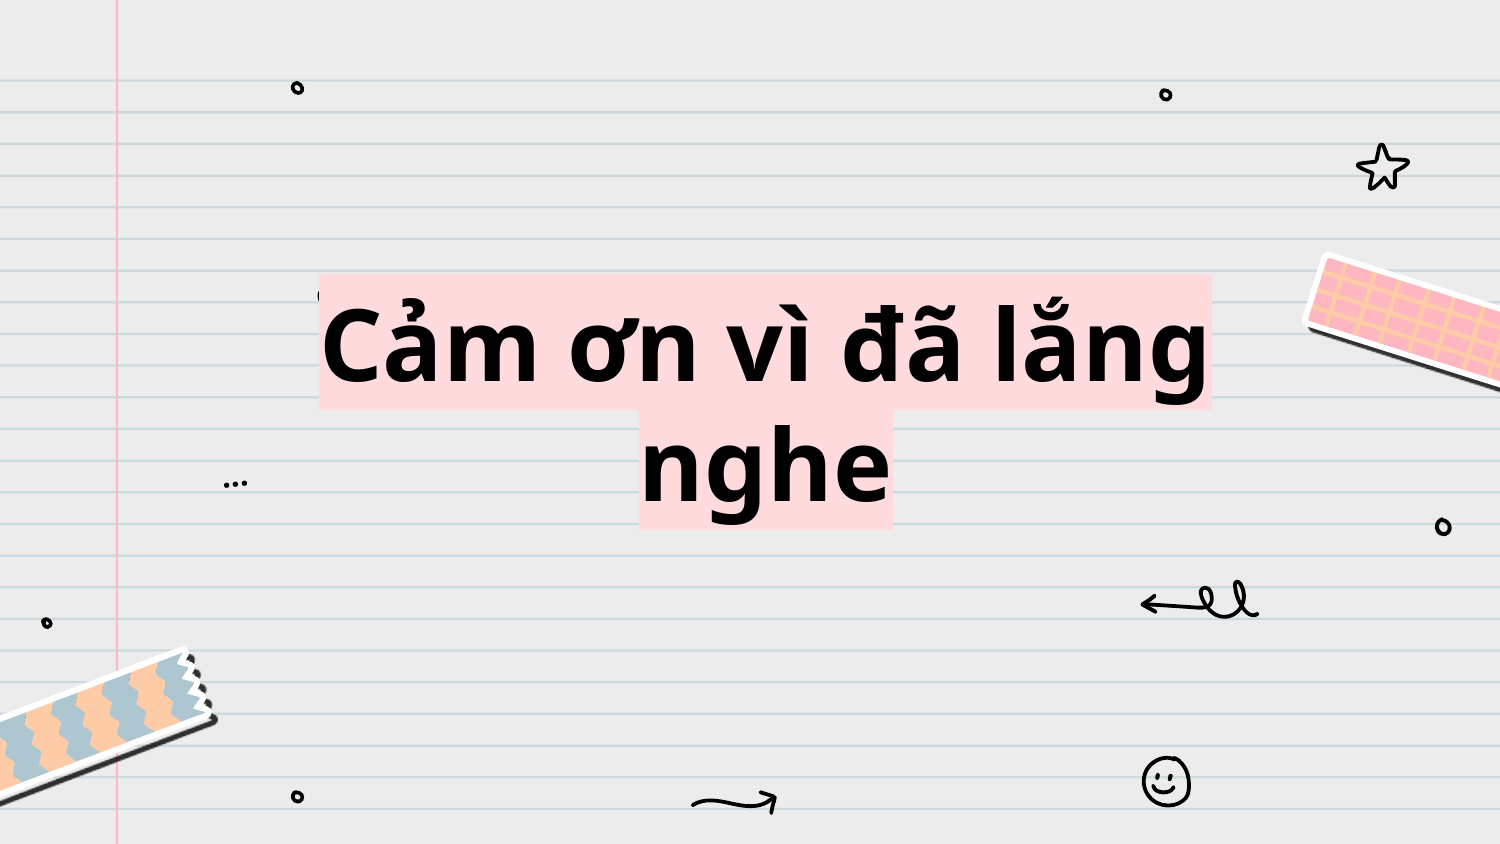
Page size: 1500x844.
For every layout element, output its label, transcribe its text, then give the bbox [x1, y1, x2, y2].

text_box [0, 683, 211, 773]
text_box Cảm ơn vì đã lắng nghe [303, 335, 1228, 467]
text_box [1299, 252, 1500, 404]
text_box ... [101, 383, 344, 572]
